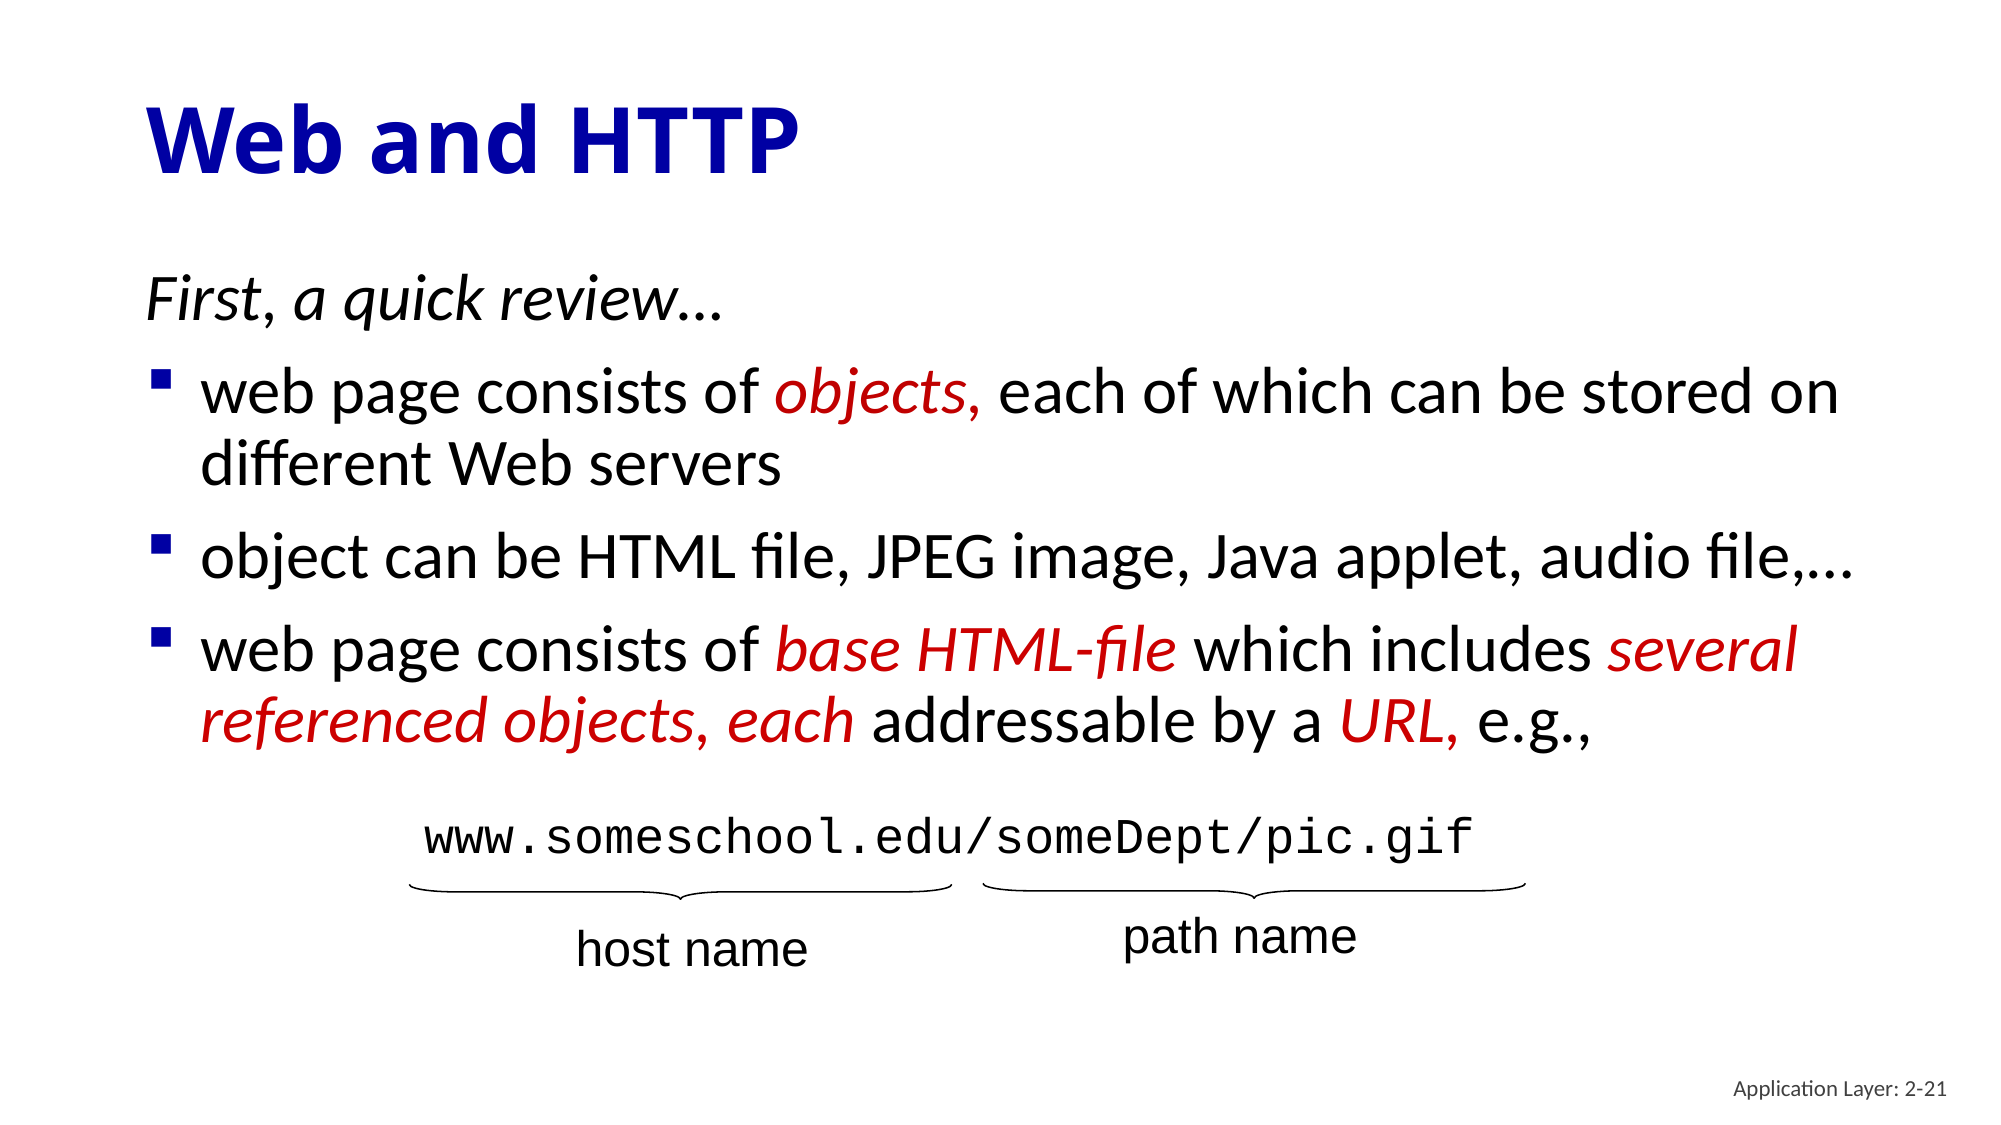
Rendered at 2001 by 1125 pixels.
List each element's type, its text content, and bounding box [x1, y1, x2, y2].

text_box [404, 796, 1526, 984]
text_box First, a quick review… web page consists of objects, each of which can be stored on different Web servers object can be HTML file, JPEG image, Java applet, audio file,… web page consists of base HTML-file which includes several referenced objects, each addressable by a URL, e.g., [109, 255, 1878, 1019]
slide_number Application Layer: 2-21 [1512, 1056, 1963, 1117]
title Web and HTTP [131, 70, 1856, 218]
